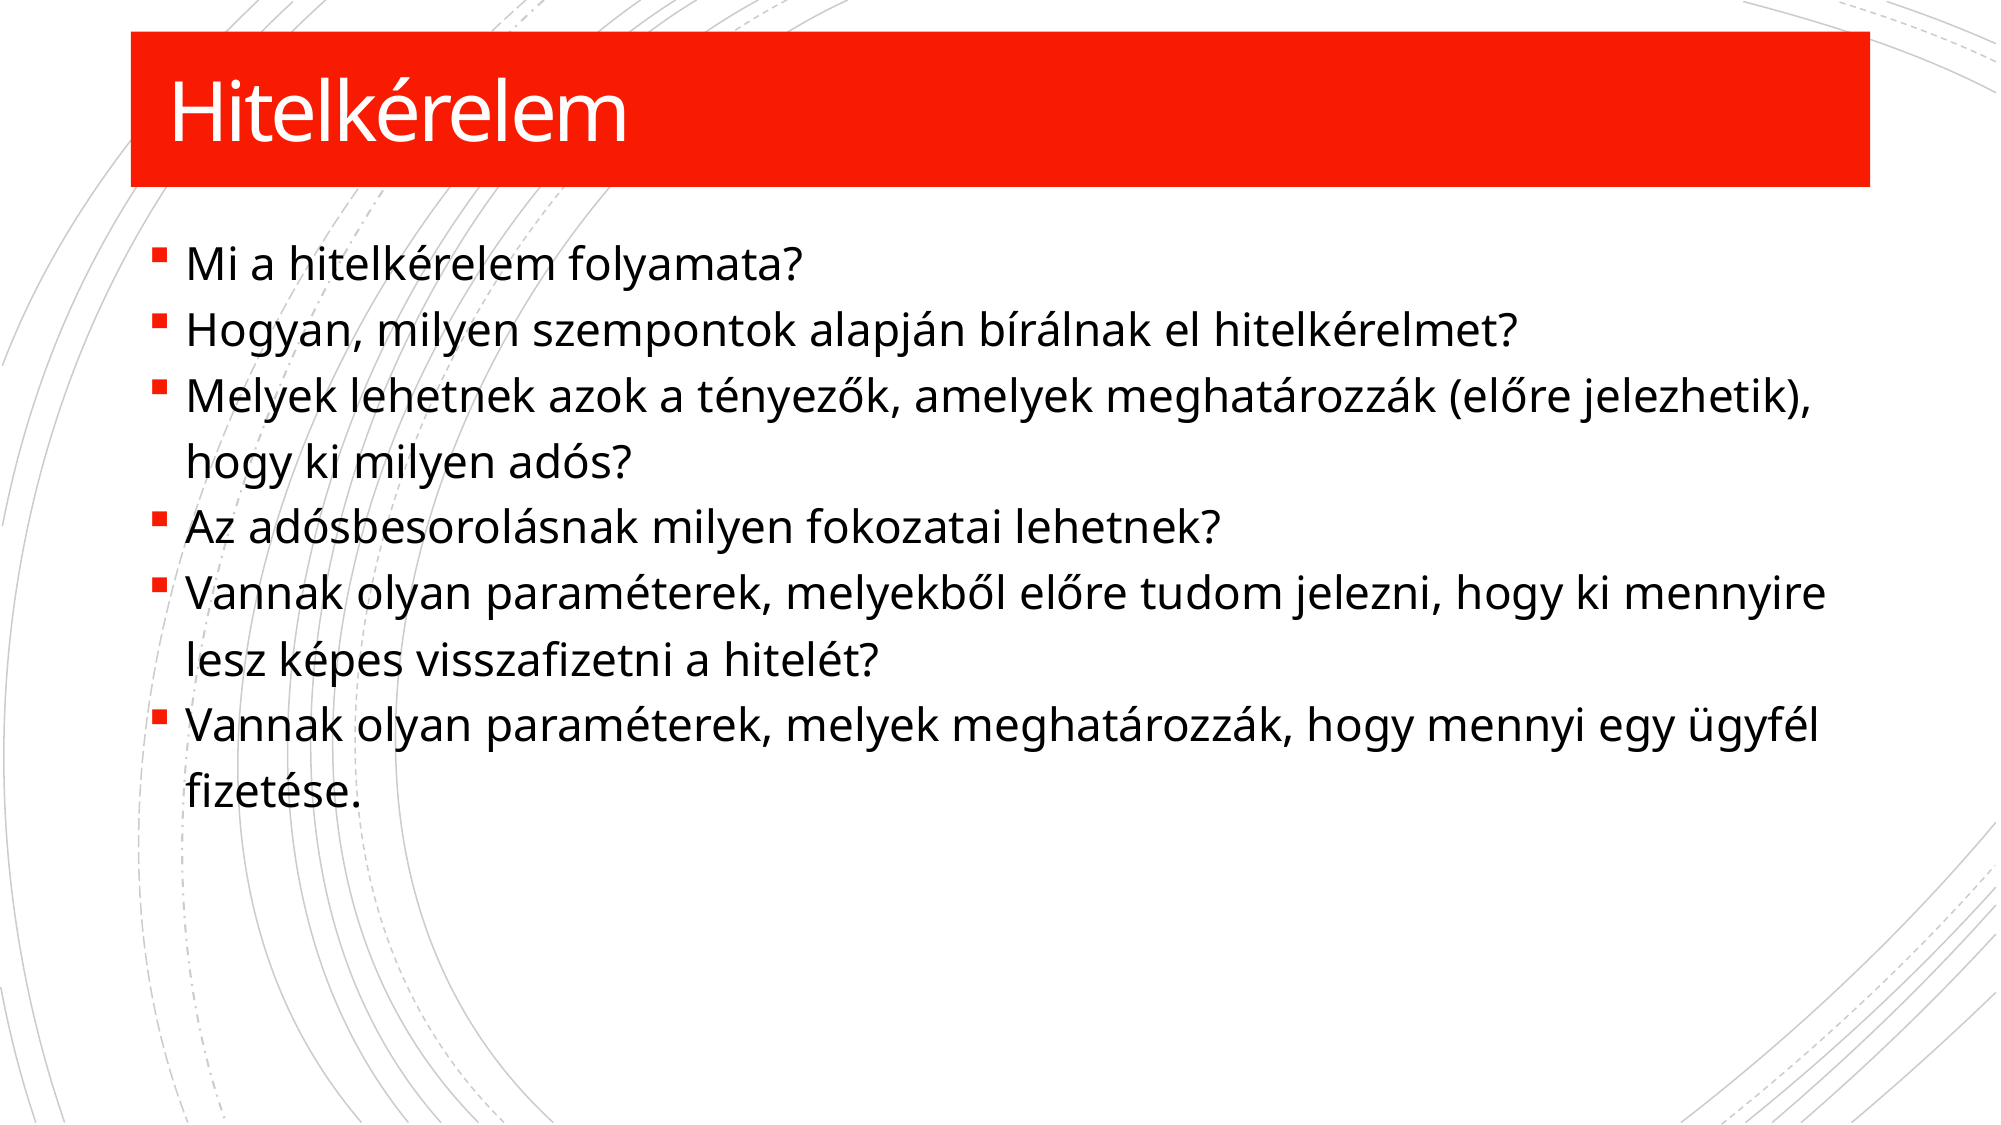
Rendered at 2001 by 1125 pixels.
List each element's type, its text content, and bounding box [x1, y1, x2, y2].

title Hitelkérelem [129, 17, 1701, 215]
list Mi a hitelkérelem folyamata? Hogyan, milyen szempontok alapján bírálnak el hitelkérelmet? Melyek lehetnek azok a tényezők, amelyek meghatározzák (előre jelezhetik), hogy ki milyen adós? Az adósbesorolásnak milyen fokozatai lehetnek? Vannak olyan paraméterek, melyekből előre tudom jelezni, hogy ki mennyire lesz képes visszafizetni a hitelét? Vannak olyan paraméterek, melyek meghatározzák, hogy mennyi egy ügyfél fizetése. [133, 215, 1871, 993]
